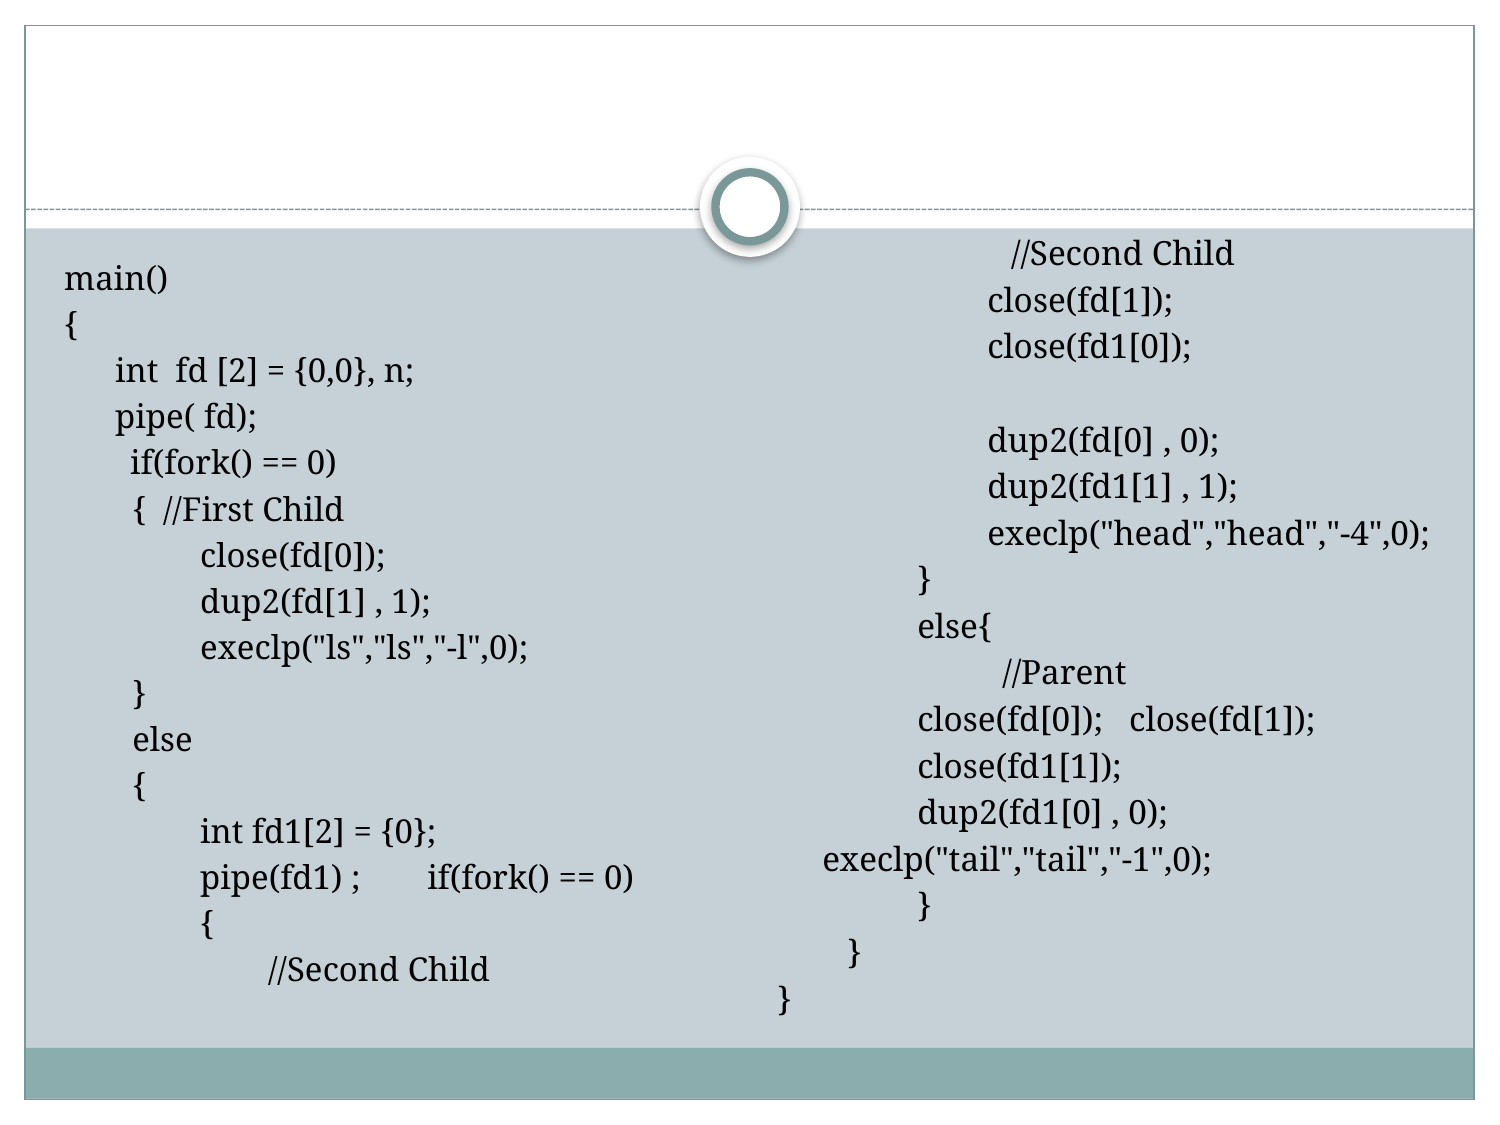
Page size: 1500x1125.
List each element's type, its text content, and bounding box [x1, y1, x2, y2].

list main() { int fd [2] = {0,0}, n; pipe( fd); if(fork() == 0) { //First Child close(fd[0]); dup2(fd[1] , 1); execlp("ls","ls","-l",0); } else { int fd1[2] = {0}; pipe(fd1) ; if(fork() == 0) { //Second Child [49, 250, 763, 1001]
text_box //Second Child close(fd[1]); close(fd1[0]); dup2(fd[0] , 0); dup2(fd1[1] , 1); execlp("head","head","-4",0); } else{ //Parent close(fd[0]); close(fd[1]); close(fd1[1]); dup2(fd1[0] , 0); execlp("tail","tail","-1",0); } } } [762, 224, 1450, 975]
